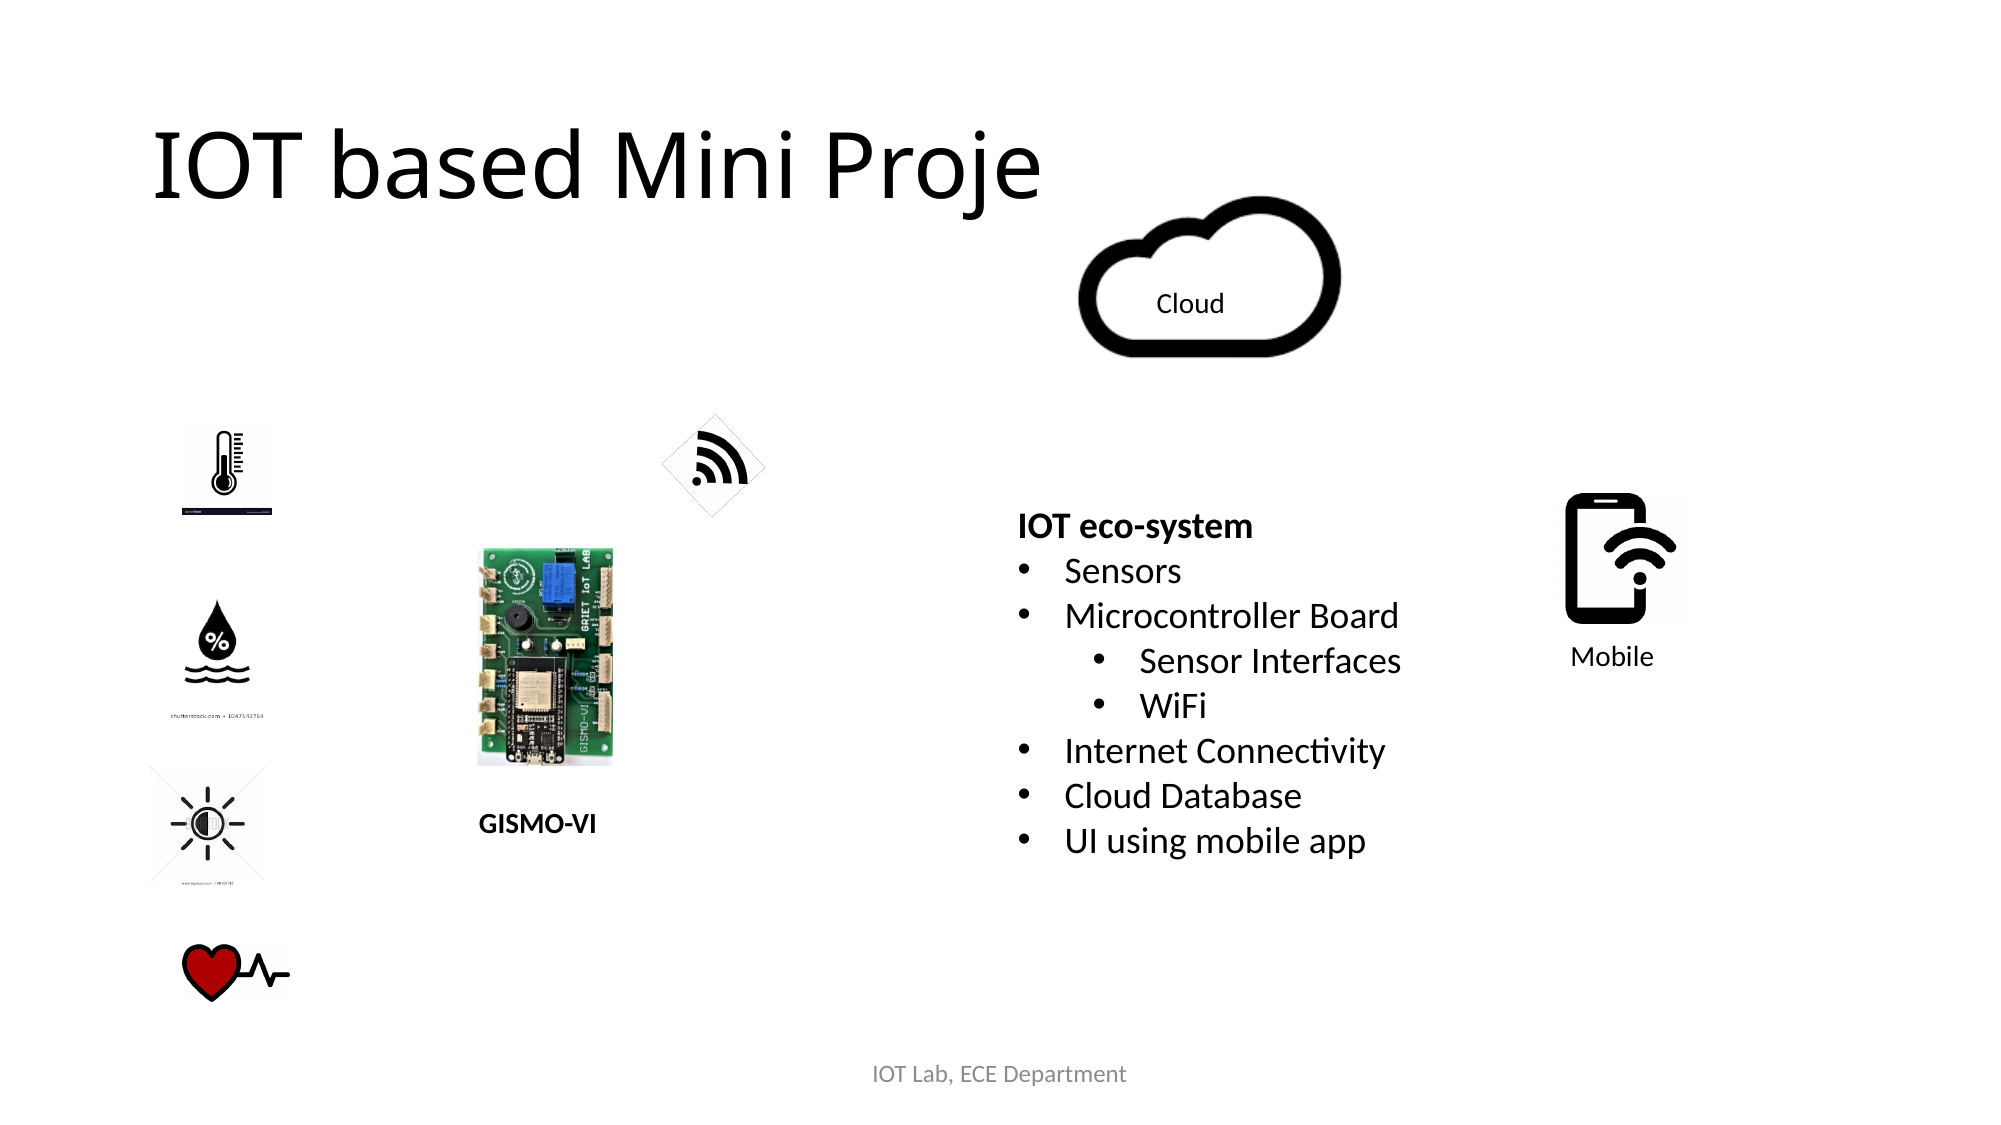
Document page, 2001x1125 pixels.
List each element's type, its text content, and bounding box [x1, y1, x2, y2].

footer IOT Lab, ECE Department [662, 1042, 1338, 1103]
picture [181, 944, 290, 1004]
title IOT based Mini Projects [137, 59, 1863, 278]
text_box Mobile [1555, 629, 1708, 680]
picture [663, 415, 764, 516]
picture [150, 577, 284, 721]
picture [1555, 493, 1686, 624]
picture [1047, 114, 1373, 440]
text_box GISMO-VI [464, 796, 719, 847]
picture [181, 418, 272, 515]
picture [150, 766, 265, 886]
picture [435, 549, 654, 766]
text_box IOT eco-system Sensors Microcontroller Board Sensor Interfaces WiFi Internet Connectivity Cloud Database UI using mobile app [1002, 493, 1496, 869]
